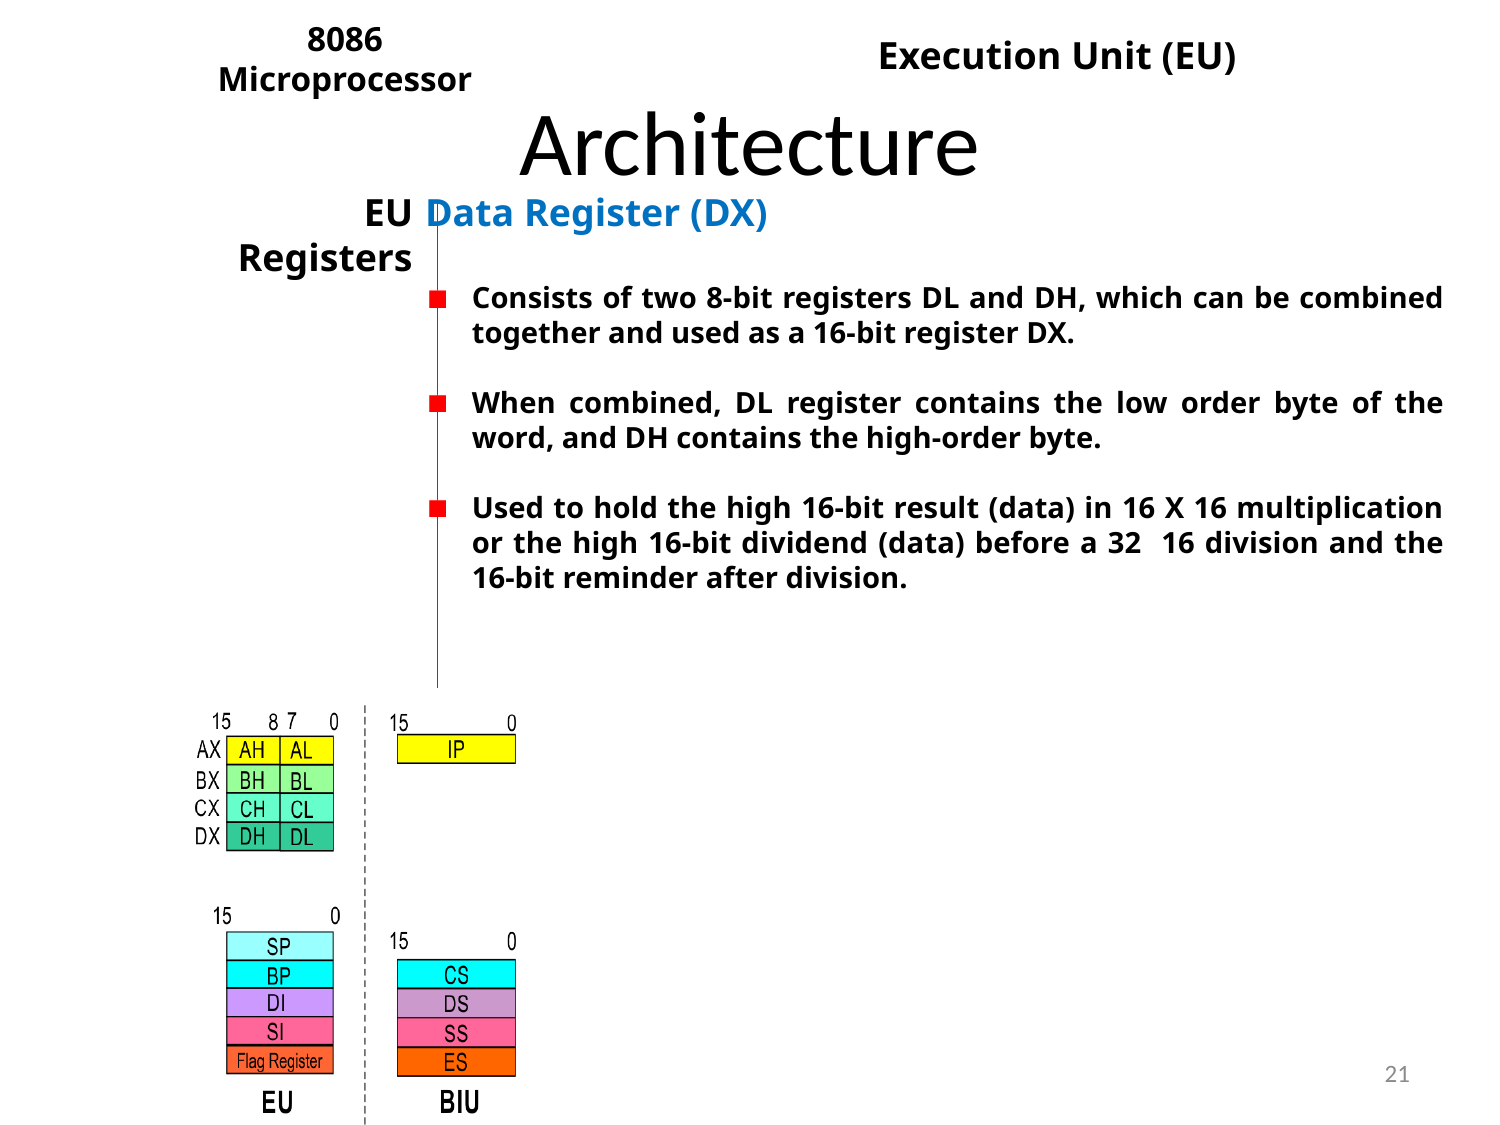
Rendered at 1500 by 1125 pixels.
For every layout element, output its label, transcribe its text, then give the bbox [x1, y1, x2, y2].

picture [425, 286, 437, 308]
text_box EU Registers [222, 181, 428, 287]
picture [438, 391, 446, 412]
picture [438, 286, 446, 308]
picture [438, 496, 446, 517]
title Architecture [75, 45, 1425, 233]
slide_number 21 [1074, 1042, 1425, 1103]
text_box 8086 Microprocessor [195, 10, 496, 106]
picture [425, 496, 437, 517]
text_box Execution Unit (EU) [832, 24, 1283, 85]
picture [195, 705, 516, 1125]
picture [425, 391, 437, 412]
